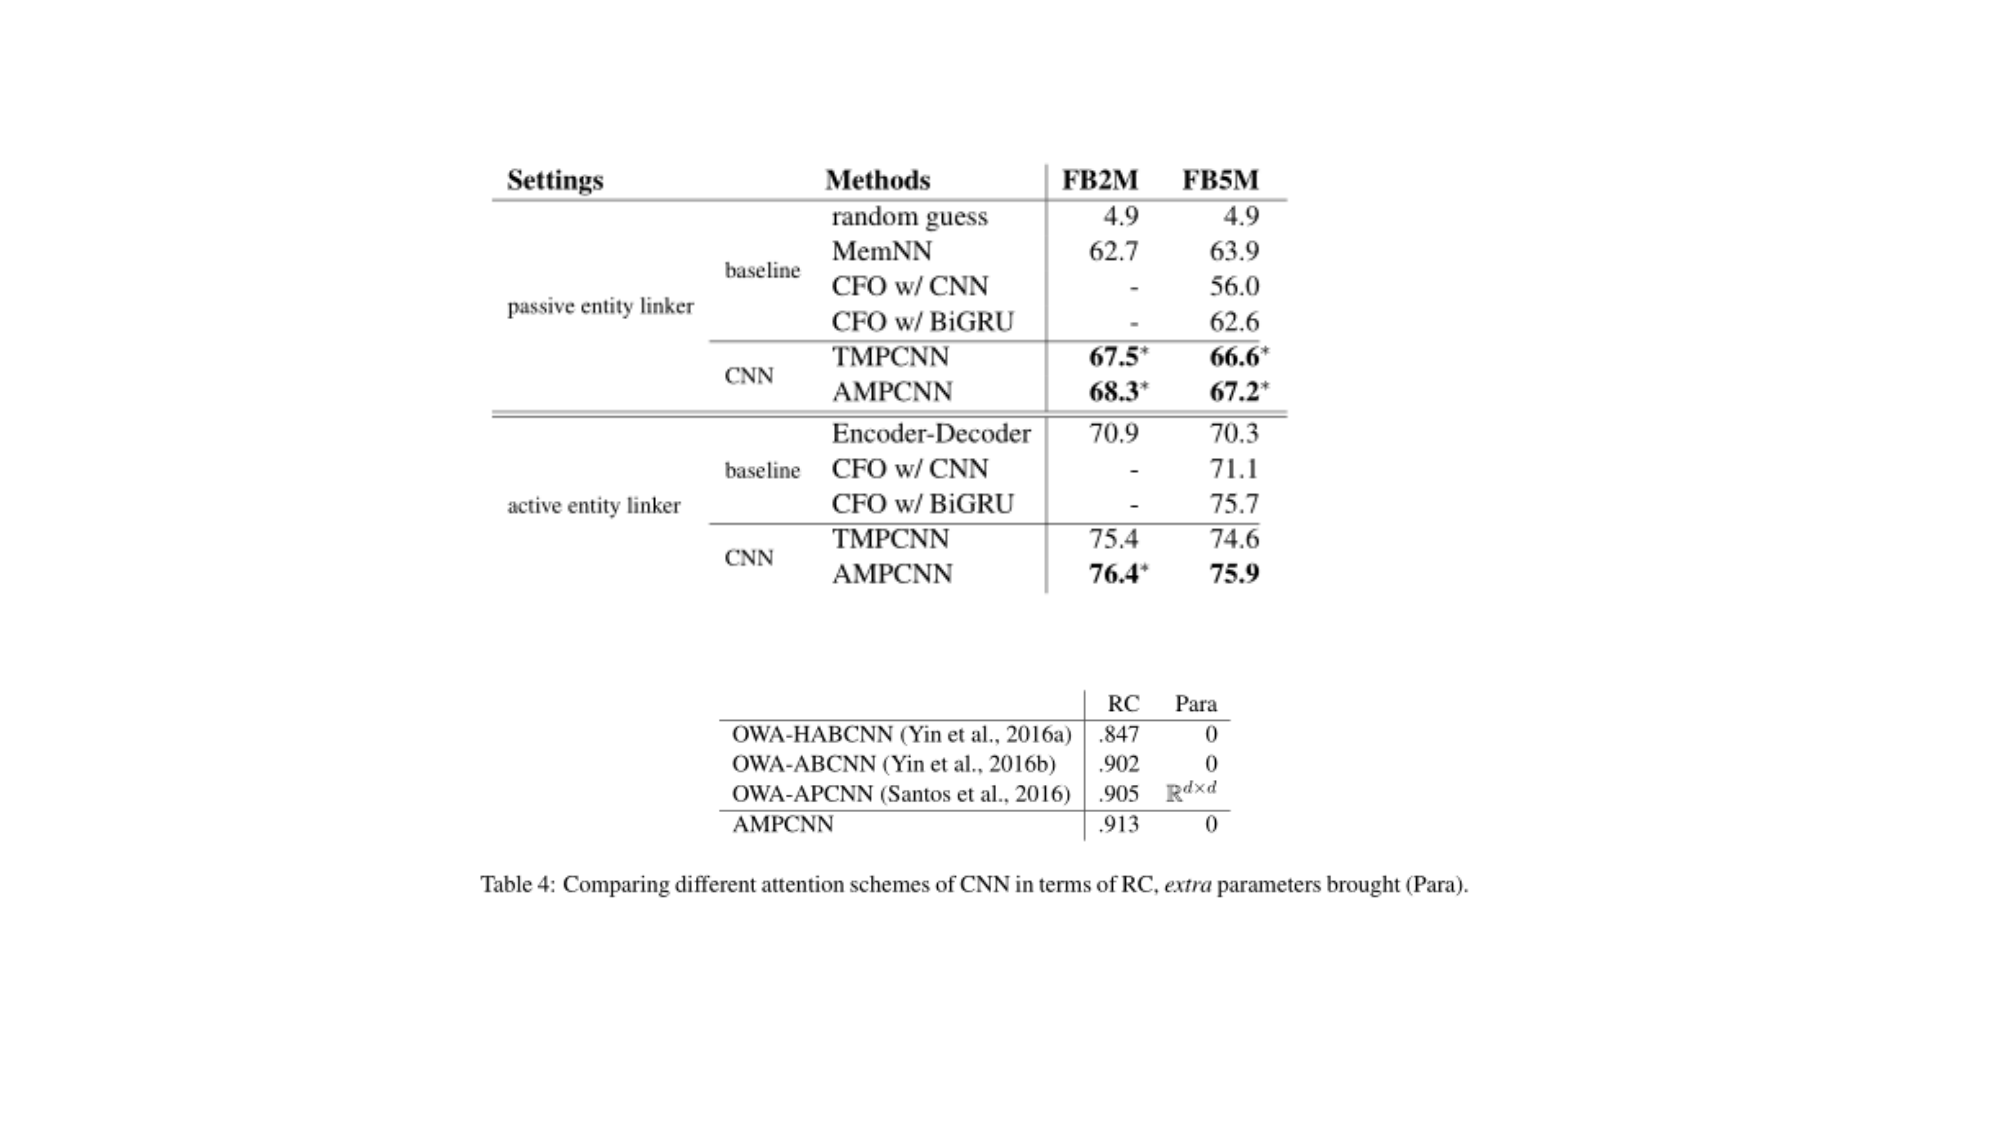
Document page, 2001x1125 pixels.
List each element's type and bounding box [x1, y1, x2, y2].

picture [440, 138, 1374, 612]
picture [440, 687, 1488, 904]
